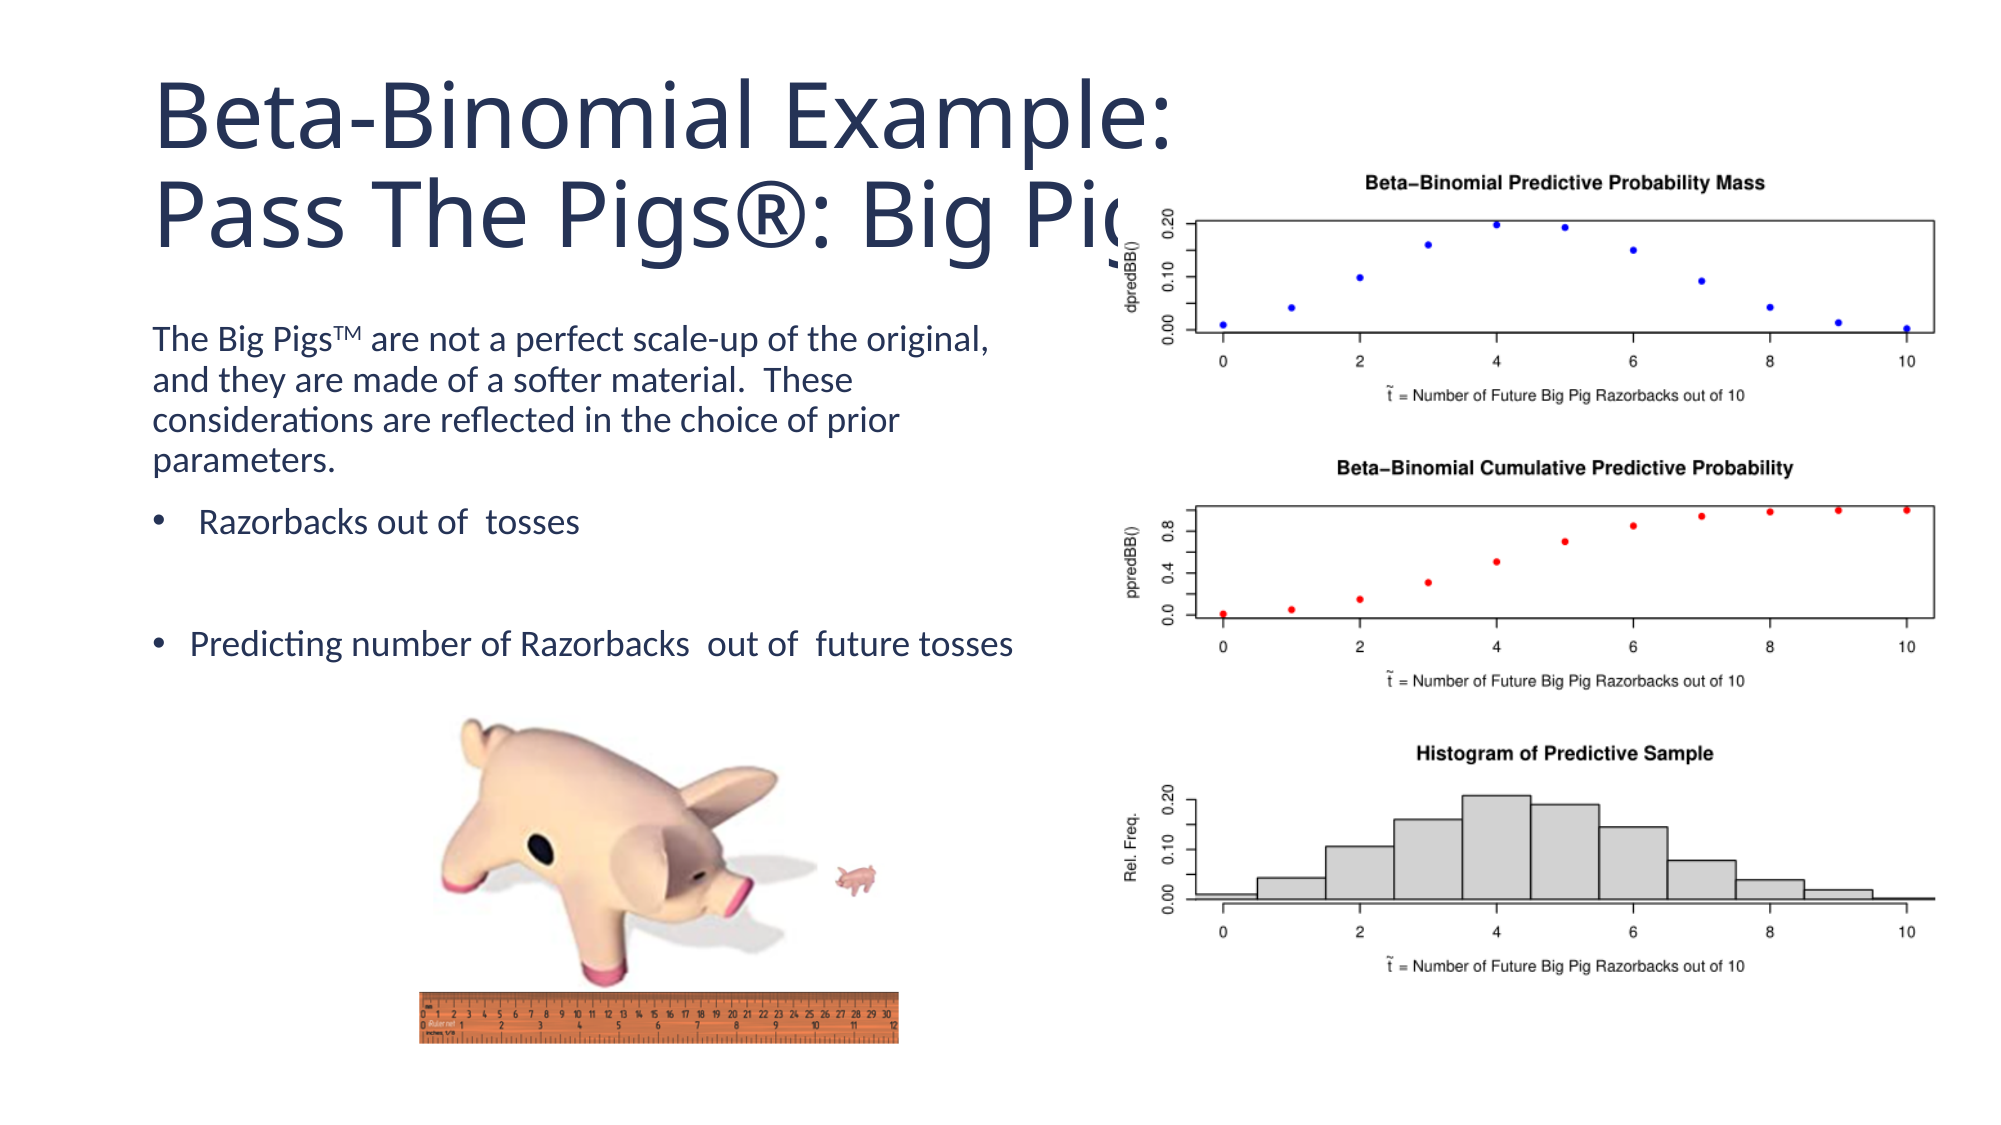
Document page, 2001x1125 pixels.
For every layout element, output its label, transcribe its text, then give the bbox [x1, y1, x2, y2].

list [1118, 156, 1956, 990]
picture [415, 715, 903, 1048]
title Beta-Binomial Example: Pass The Pigs®: Big Pigs™ [137, 59, 1863, 278]
